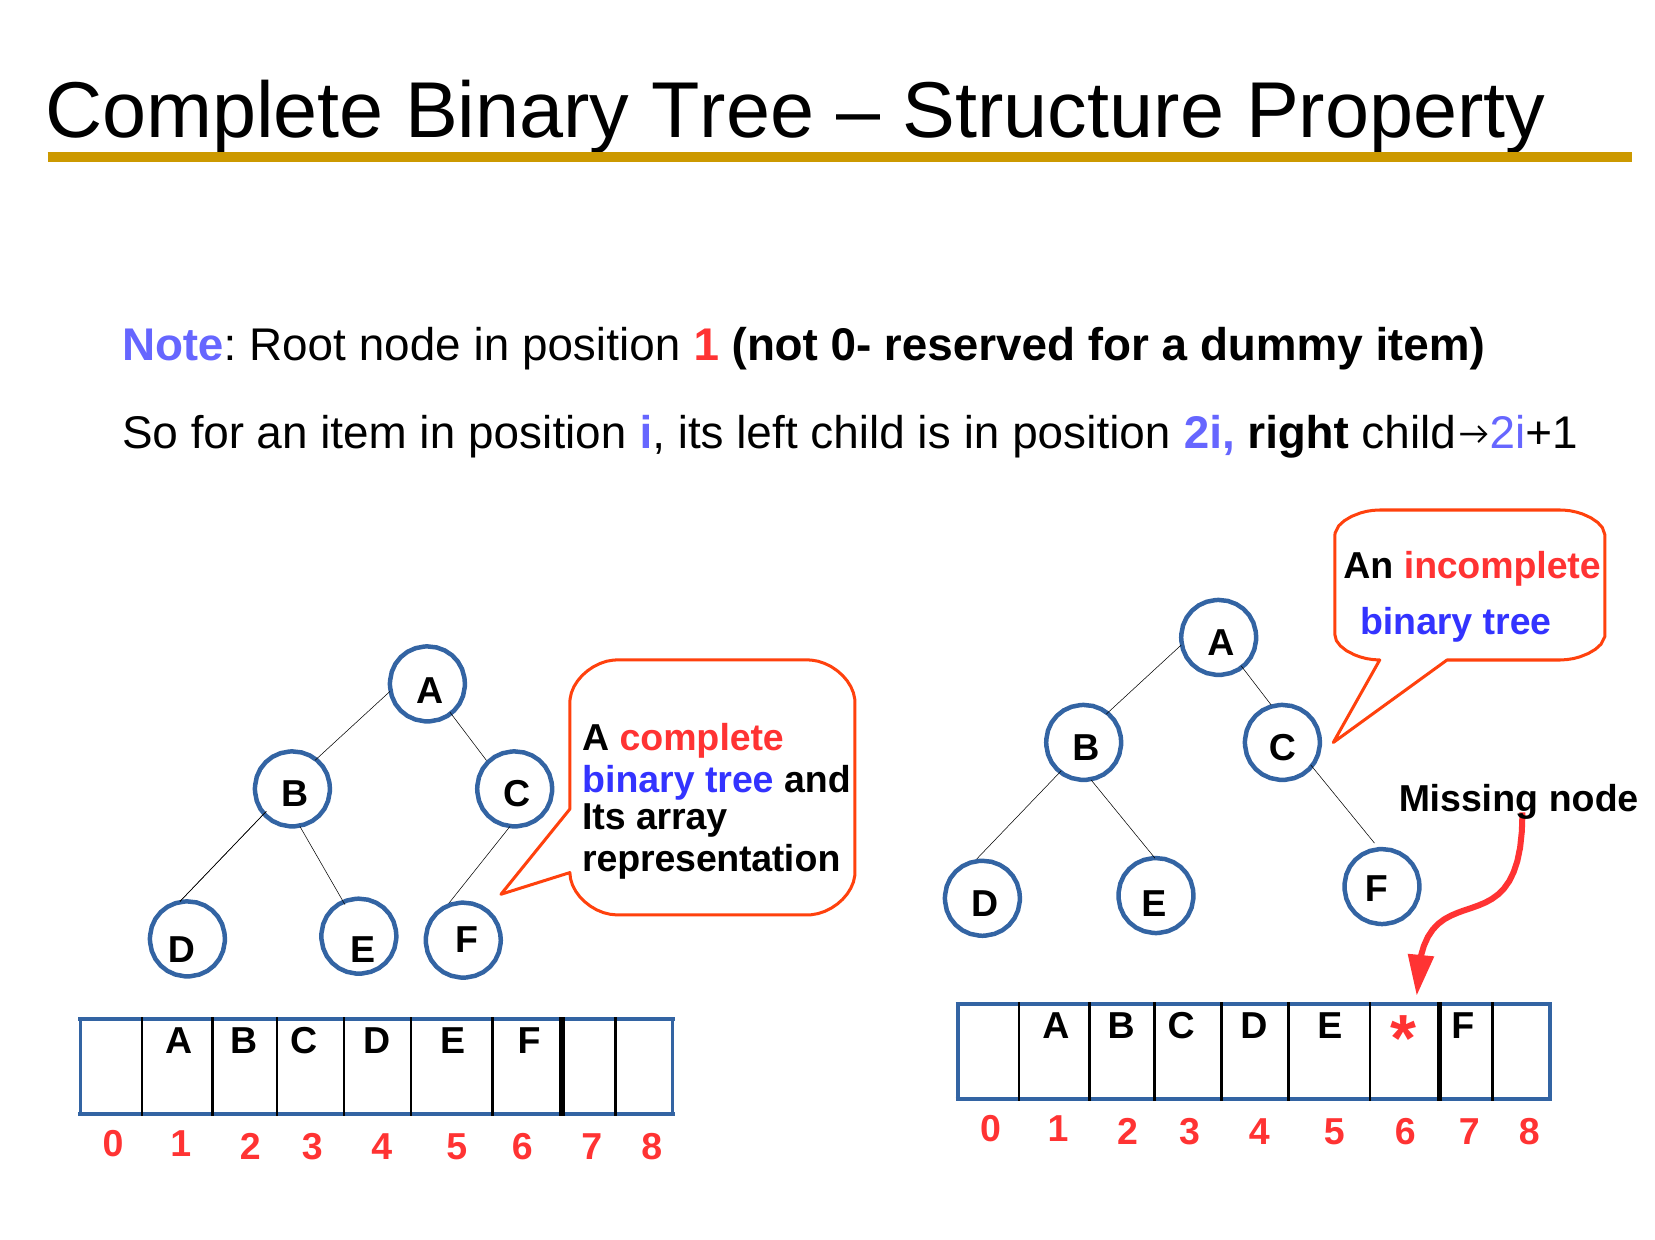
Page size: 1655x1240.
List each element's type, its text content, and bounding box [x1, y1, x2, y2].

table_header B [214, 1021, 276, 1112]
text_box A [1205, 617, 1237, 663]
text_box 0 1 [100, 1119, 192, 1165]
table_header F [494, 1021, 559, 1112]
text_box E [1139, 878, 1169, 924]
text_box binary tree [1358, 597, 1554, 642]
table_header D [345, 1021, 410, 1112]
text_box [1333, 586, 1605, 743]
table_header C [278, 1021, 343, 1112]
text_box Note: Root node in position 1 (not 0- reserved for a dummy item) So for an item in position i, its left child is in position 2i, right child→2i+1 An incomplete [119, 315, 1612, 586]
text_box No missing nodes A A complete binary tree and [270, 574, 853, 801]
text_box [321, 898, 397, 974]
text_box F [1362, 863, 1390, 909]
text_box [254, 758, 320, 827]
text_box [149, 901, 225, 977]
table_header E [412, 1021, 491, 1112]
table_header F [1442, 1006, 1491, 1097]
text_box 2 3 4 5 6 7 8 [1115, 1107, 1540, 1152]
text_box E [348, 925, 378, 971]
text_box D [968, 878, 1001, 924]
table_header A [1020, 1006, 1088, 1097]
text_box B C [278, 769, 531, 815]
table_header * [1371, 1006, 1437, 1097]
table_header [960, 1006, 1018, 1097]
text_box 0 1 [977, 1104, 1069, 1150]
text_box [1046, 704, 1122, 780]
text_box [1118, 858, 1194, 934]
text_box [425, 902, 501, 978]
table_header [82, 1021, 141, 1112]
table_header C [1156, 1006, 1220, 1097]
text_box Missing node [1396, 773, 1641, 819]
table_header [617, 1021, 671, 1112]
text_box 2 3 4 5 6 7 8 [237, 1122, 663, 1167]
text_box [1244, 704, 1320, 780]
text_box B [1070, 722, 1102, 768]
table_header [1494, 1006, 1548, 1097]
text_box [500, 691, 855, 915]
table_header B [1091, 1006, 1153, 1097]
title Complete Binary Tree – Structure Property [10, 58, 1644, 266]
text_box Its array representation [579, 794, 845, 879]
text_box [1181, 599, 1257, 675]
text_box [487, 801, 551, 827]
text_box [1344, 849, 1420, 925]
table_header A [143, 1021, 211, 1112]
text_box [1407, 953, 1435, 995]
table_header [565, 1021, 614, 1112]
text_box F [453, 914, 481, 960]
text_box D [165, 925, 198, 971]
table_header D [1223, 1006, 1287, 1097]
text_box C [1266, 722, 1299, 768]
text_box [944, 860, 1020, 936]
table_header E [1290, 1006, 1369, 1097]
text_box [1421, 819, 1523, 955]
